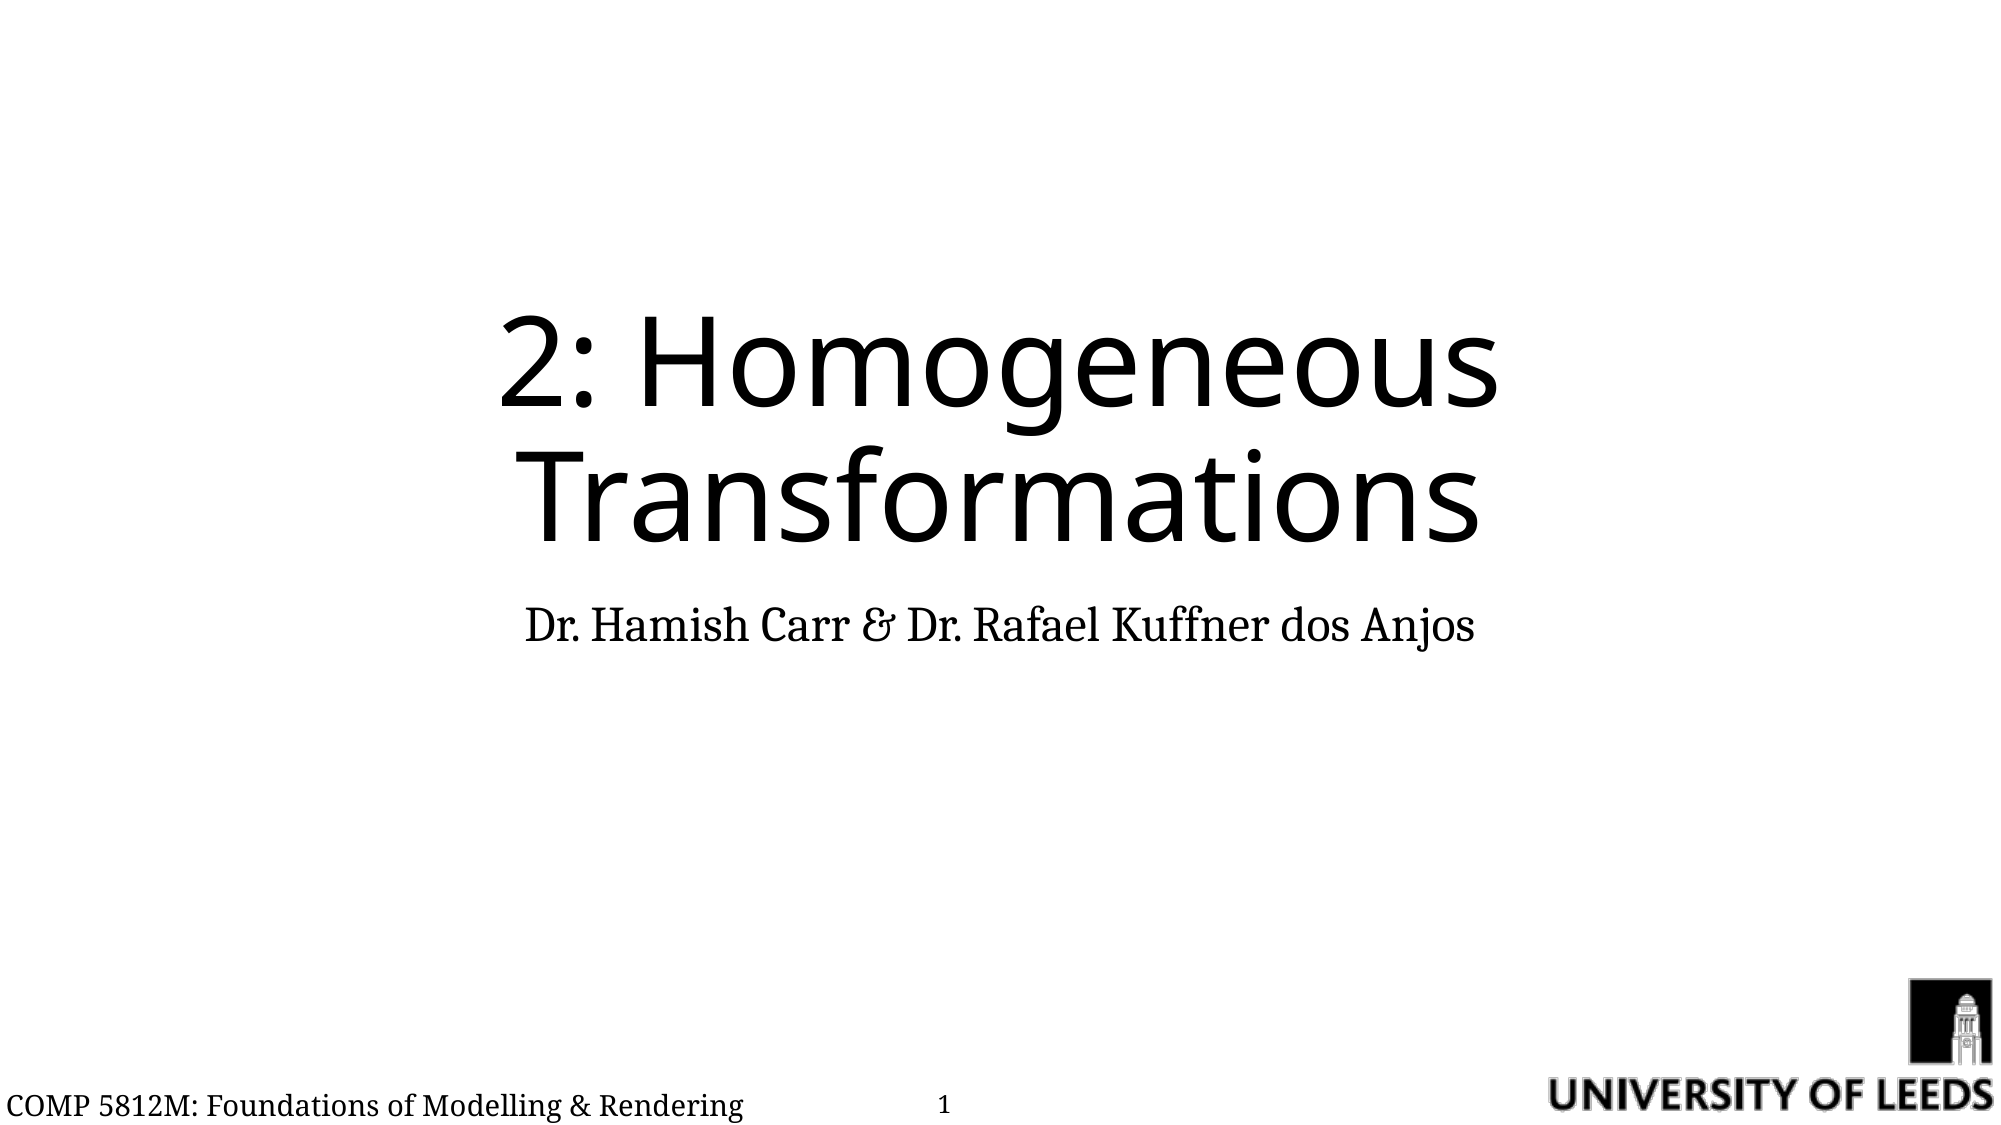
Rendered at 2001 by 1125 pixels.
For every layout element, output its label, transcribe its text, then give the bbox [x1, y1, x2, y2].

subtitle Dr. Hamish Carr & Dr. Rafael Kuffner dos Anjos [249, 590, 1750, 863]
title 2: Homogeneous Transformations [249, 184, 1750, 576]
picture [1543, 930, 2000, 1125]
